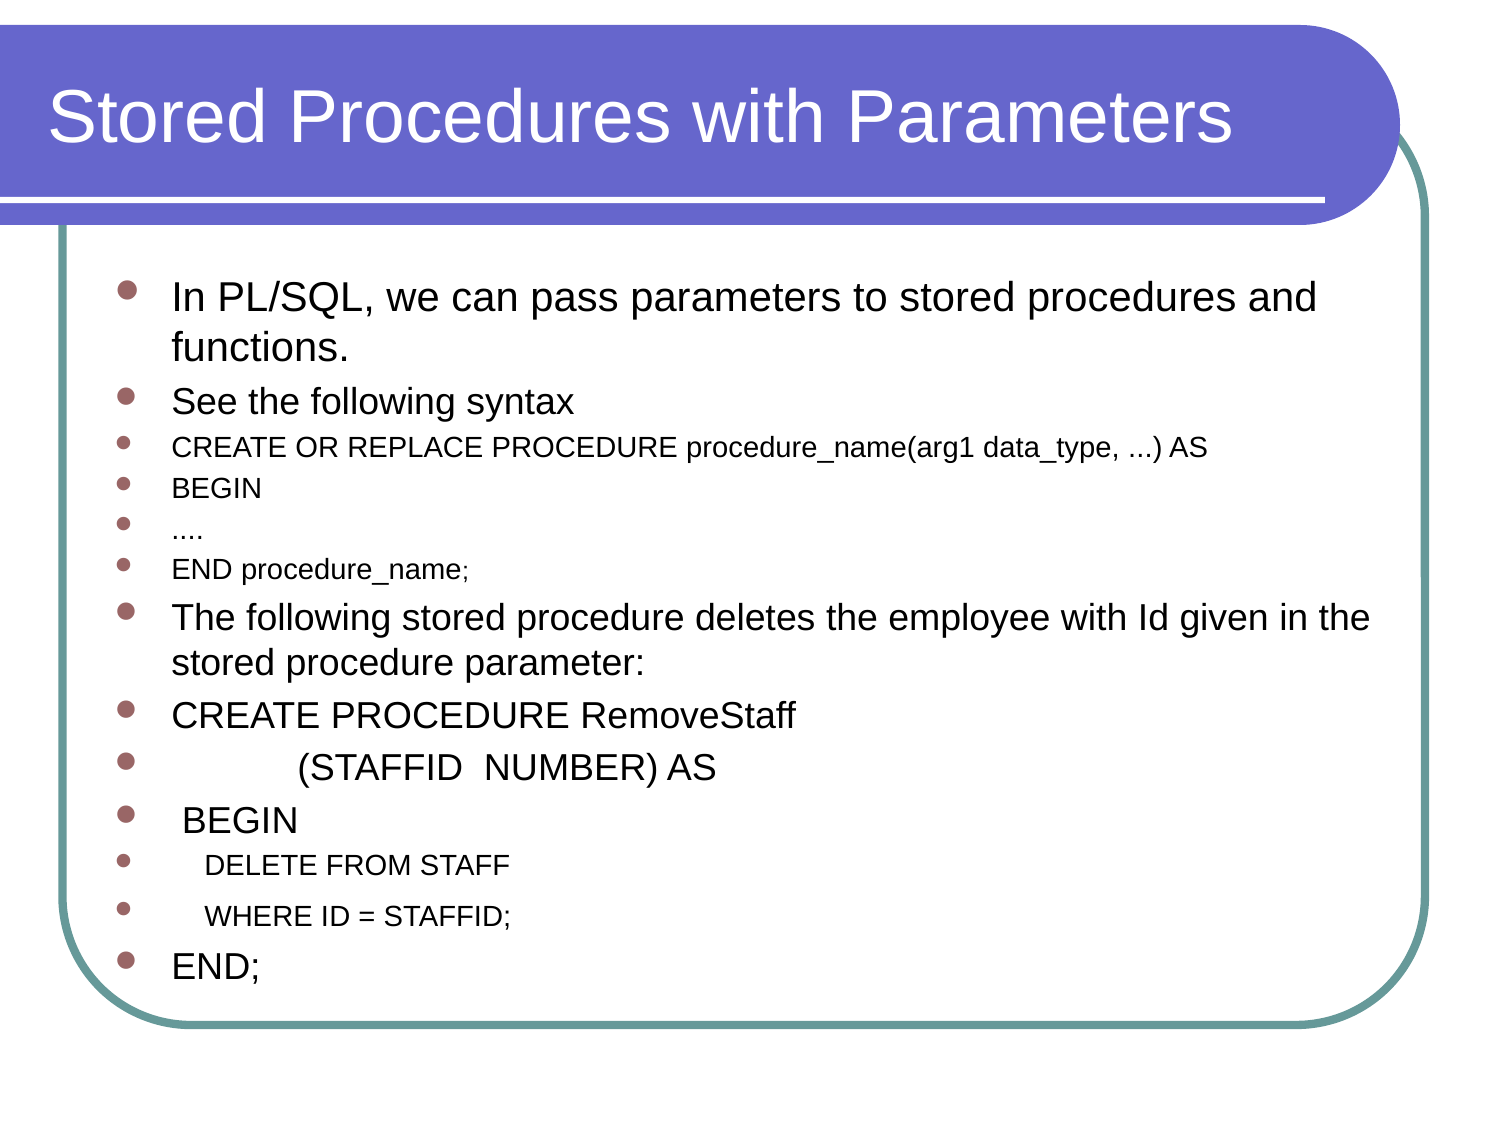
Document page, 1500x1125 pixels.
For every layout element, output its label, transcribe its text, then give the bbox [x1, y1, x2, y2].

title Stored Procedures with Parameters [32, 37, 1347, 188]
list In PL/SQL, we can pass parameters to stored procedures and functions. See the following syntax CREATE OR REPLACE PROCEDURE procedure_name(arg1 data_type, ...) AS BEGIN .... END procedure_name; The following stored procedure deletes the employee with Id given in the stored procedure parameter: CREATE PROCEDURE RemoveStaff (STAFFID NUMBER) AS BEGIN DELETE FROM STAFF WHERE ID = STAFFID; END; [99, 262, 1400, 988]
